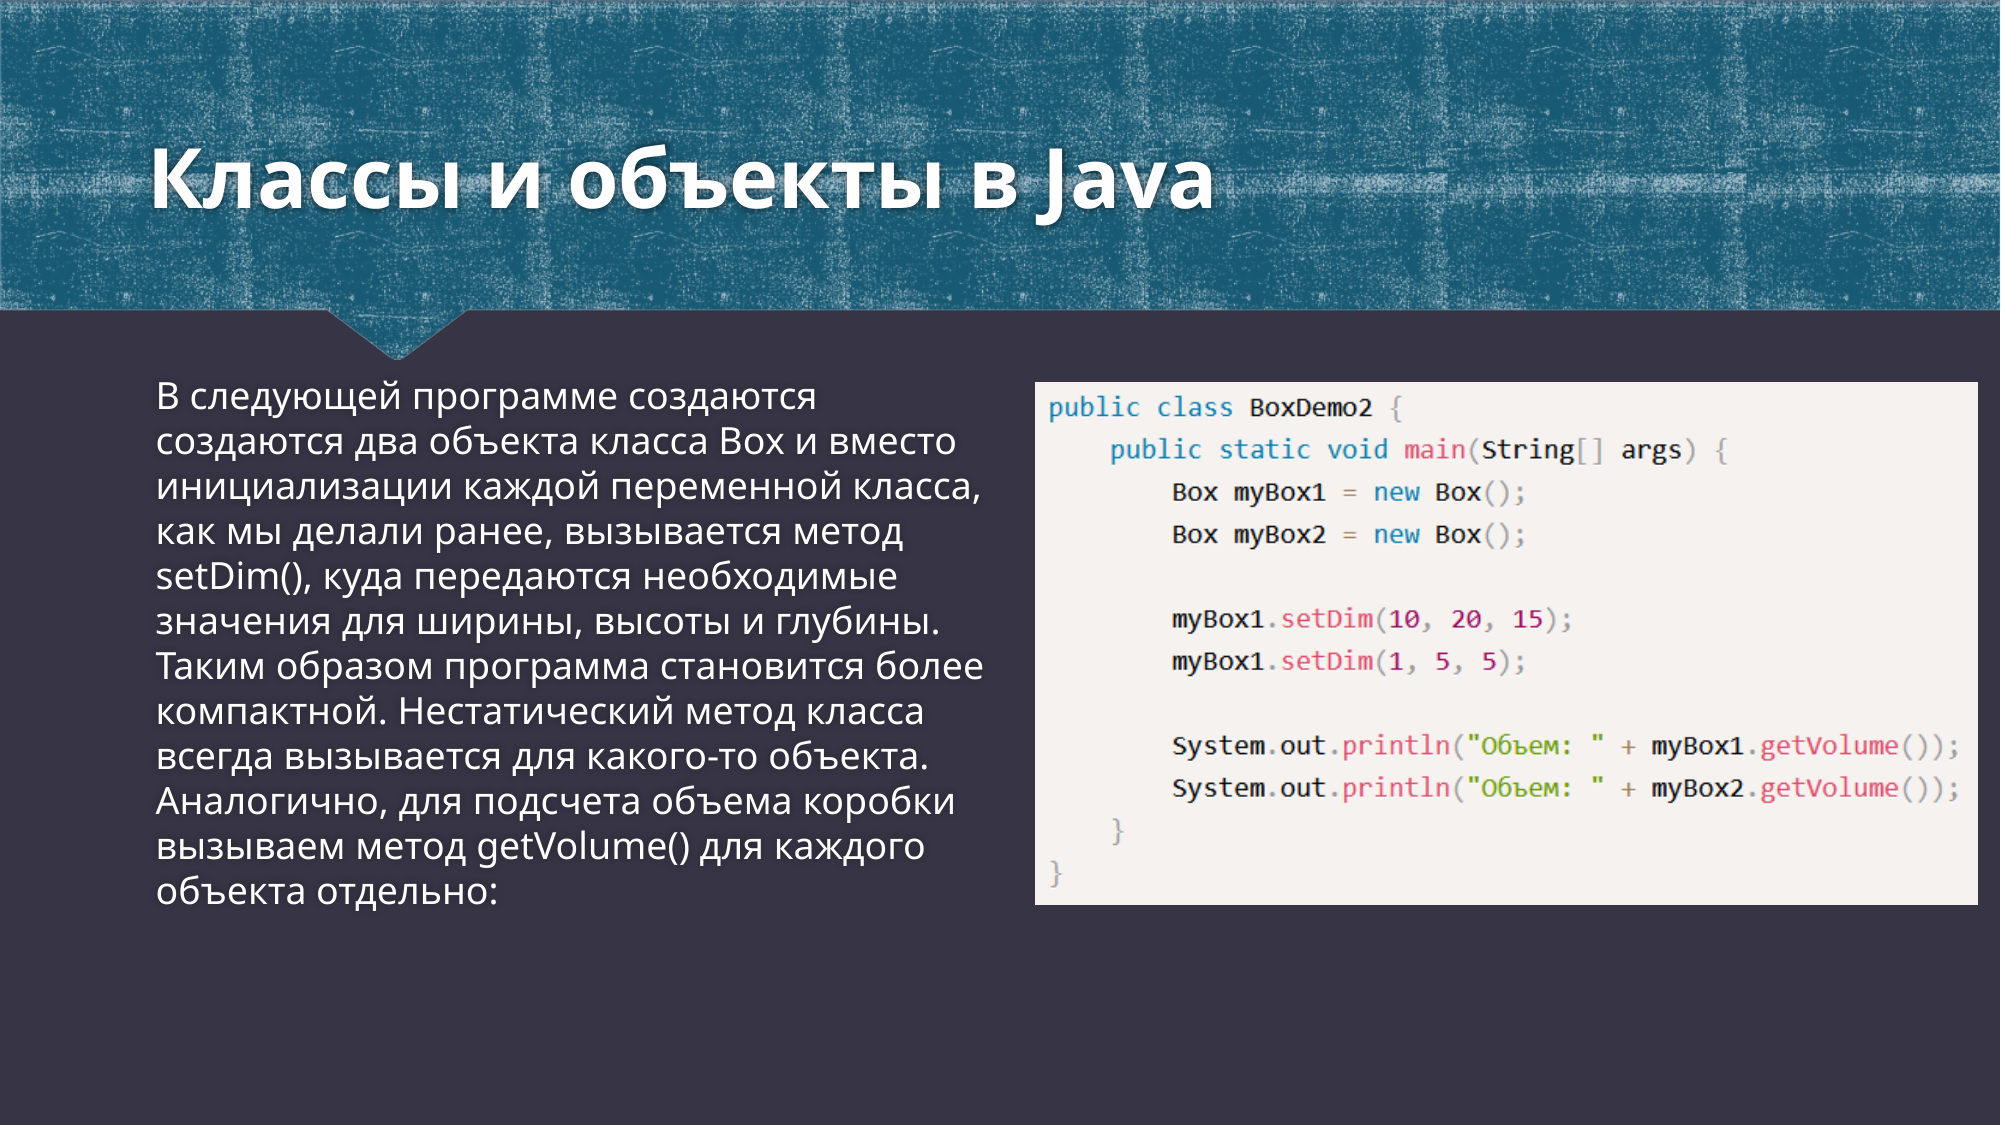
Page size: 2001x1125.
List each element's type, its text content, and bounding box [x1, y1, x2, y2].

picture [1035, 382, 1978, 905]
title Классы и объекты в Java [132, 73, 1868, 233]
list В следующей программе создаются создаются два объекта класса Box и вместо инициализации каждой переменной класса, как мы делали ранее, вызывается метод setDim(), куда передаются необходимые значения для ширины, высоты и глубины. Таким образом программа становится более компактной. Нестатический метод класса всегда вызывается для какого-то объекта. Аналогично, для подсчета объема коробки вызываем метод getVolume() для каждого объекта отдельно: [140, 364, 1028, 1001]
